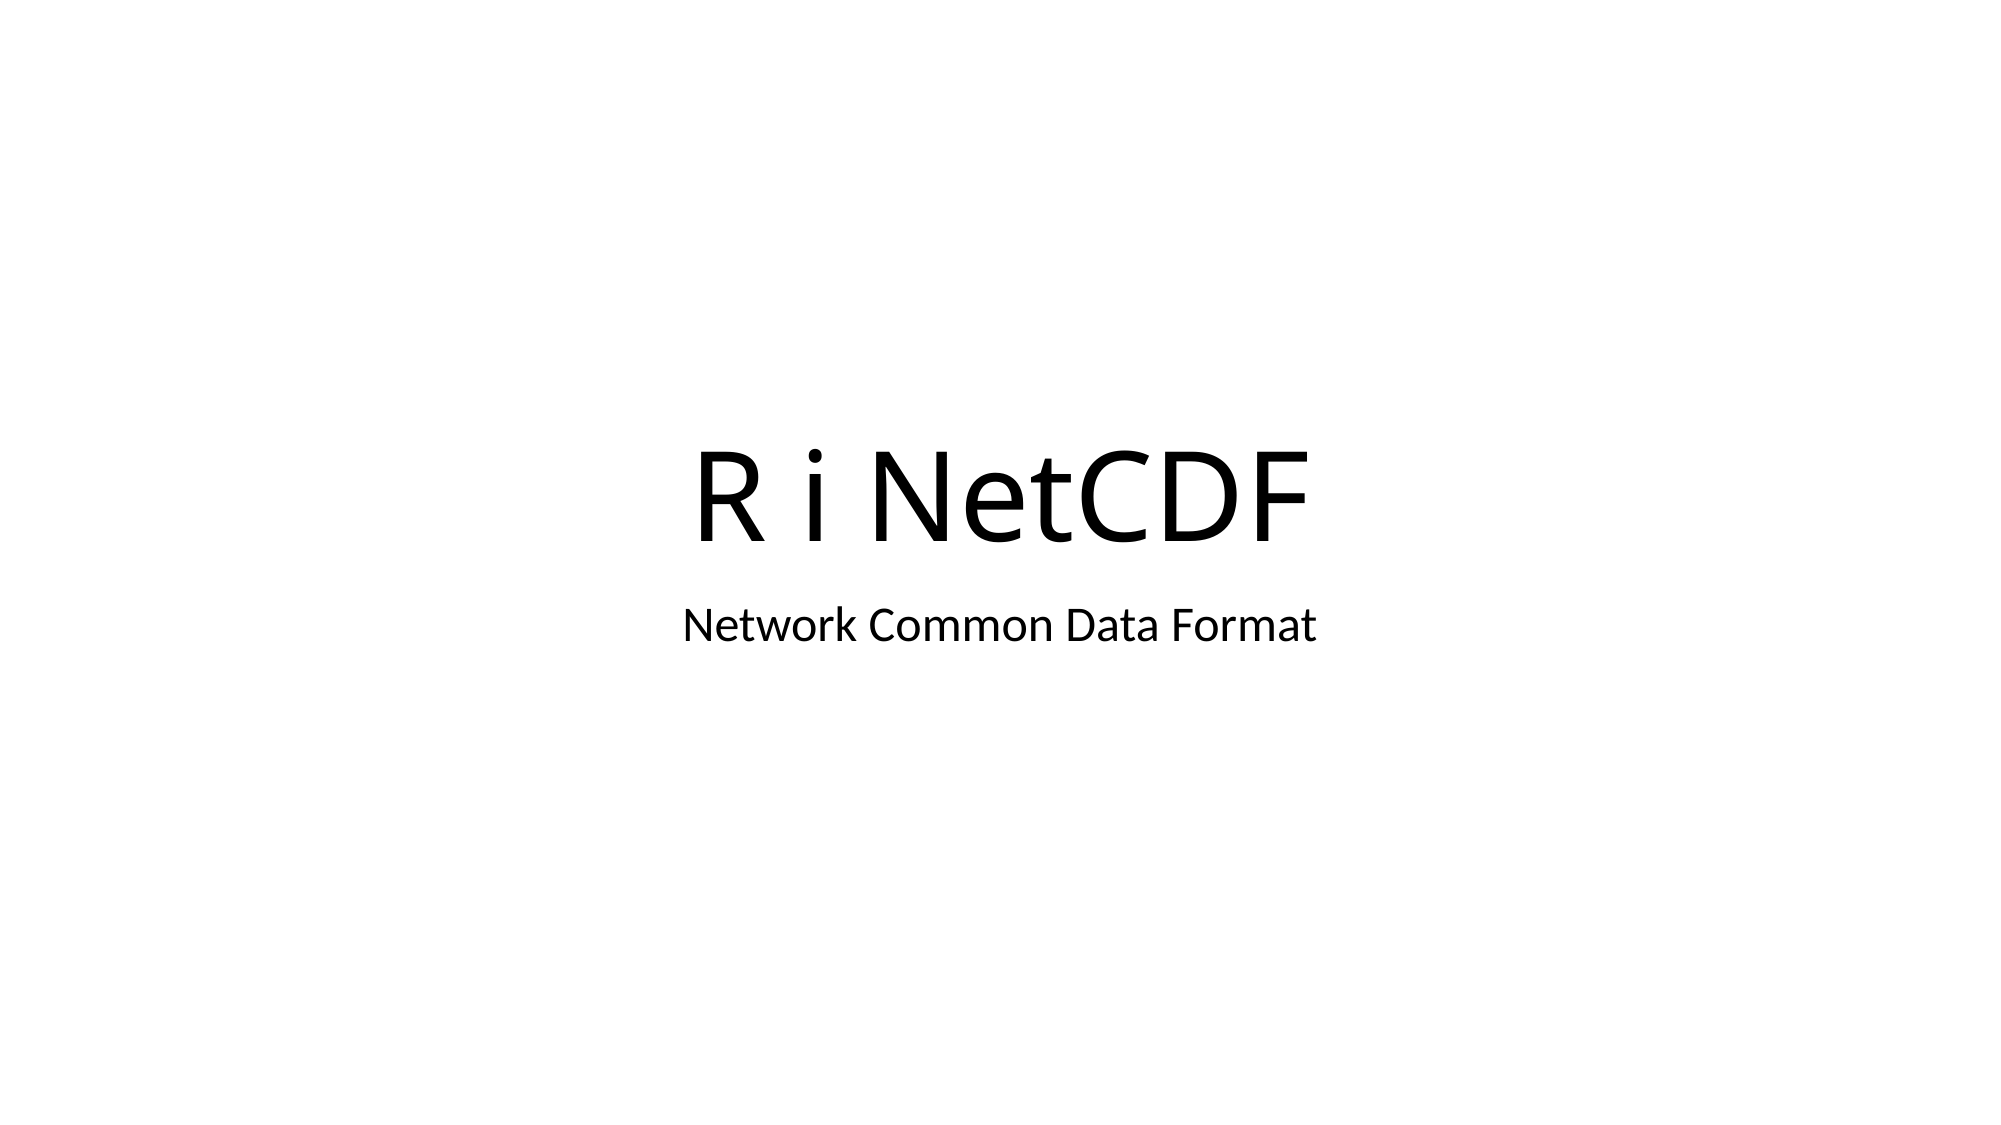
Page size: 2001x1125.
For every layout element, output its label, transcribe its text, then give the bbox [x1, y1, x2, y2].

title R i NetCDF [249, 184, 1750, 576]
subtitle Network Common Data Format [249, 590, 1750, 863]
